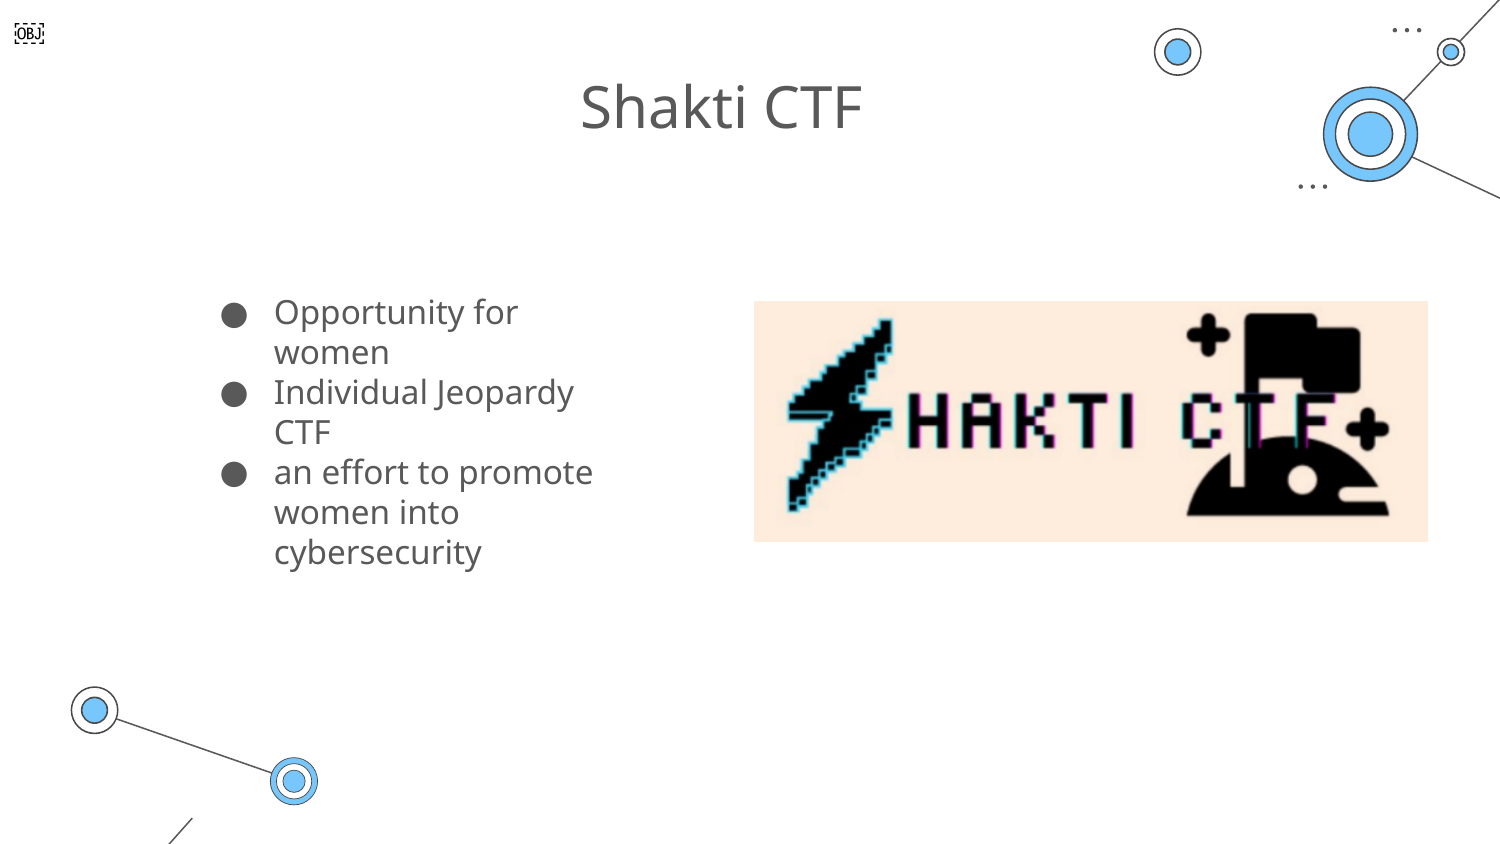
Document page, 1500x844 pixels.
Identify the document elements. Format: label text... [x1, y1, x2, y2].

text_box Shakti CTF [492, 55, 1173, 150]
text_box Opportunity for women Individual Jeopardy CTF an effort to promote women into cybersecurity [184, 319, 642, 543]
text_box ￼ [0, 0, 492, 492]
picture [753, 301, 1428, 543]
